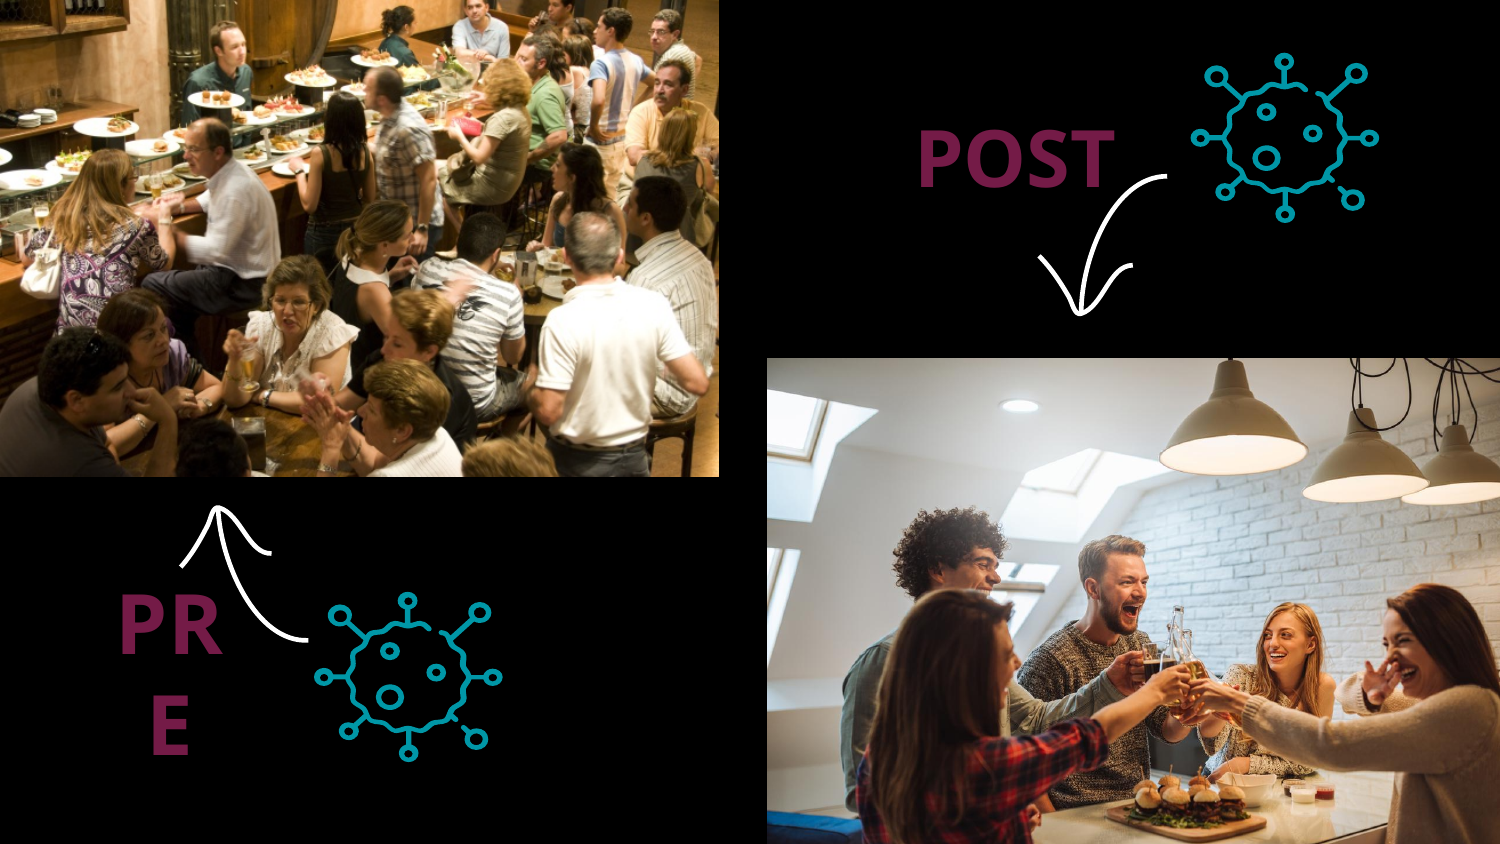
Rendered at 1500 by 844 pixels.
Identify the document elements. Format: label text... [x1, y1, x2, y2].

text_box POST [898, 112, 1133, 200]
text_box [1089, 176, 1168, 263]
text_box [180, 507, 272, 568]
text_box [1039, 255, 1133, 314]
picture [767, 358, 1500, 844]
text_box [313, 591, 503, 763]
text_box PRE [84, 628, 255, 715]
text_box [228, 557, 308, 641]
picture [0, 0, 719, 478]
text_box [1190, 52, 1380, 224]
